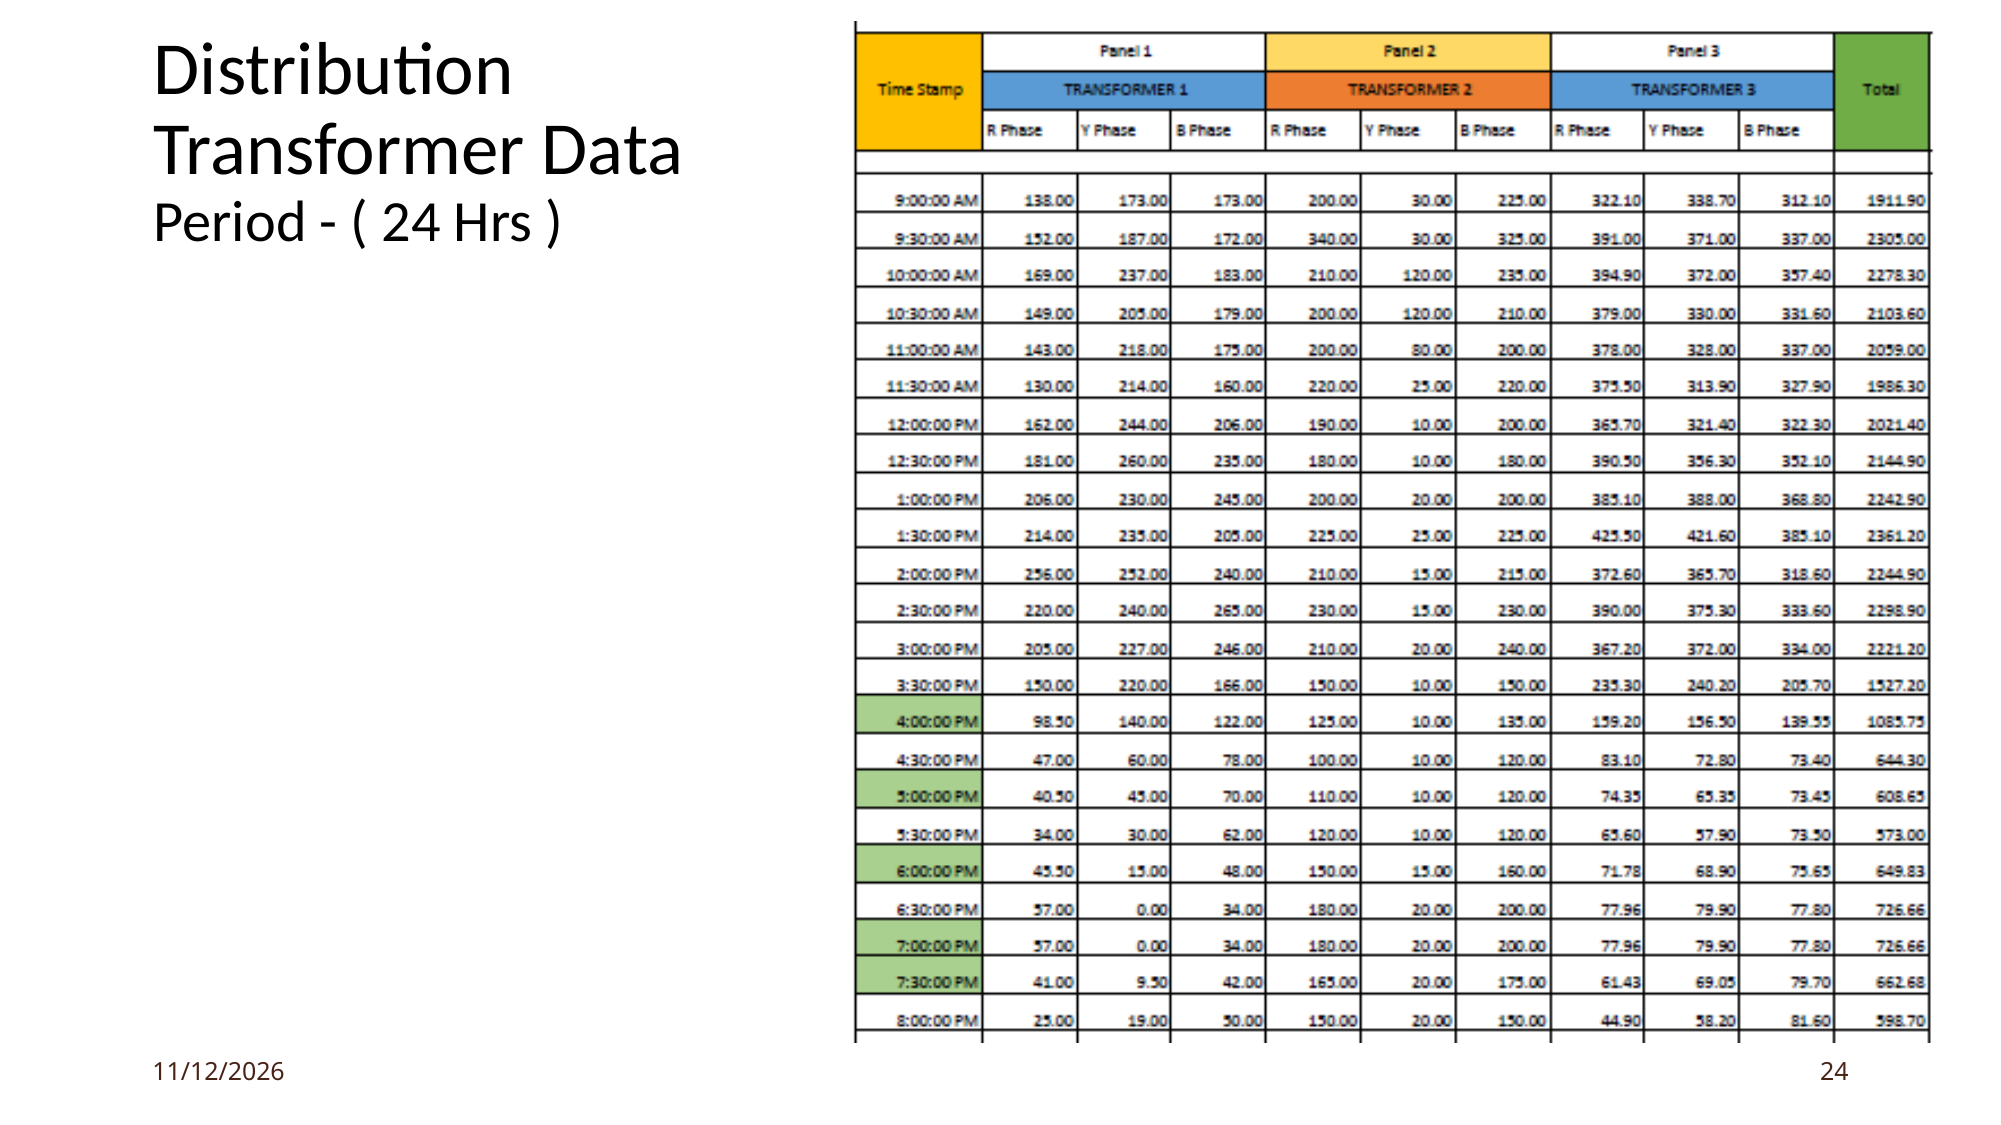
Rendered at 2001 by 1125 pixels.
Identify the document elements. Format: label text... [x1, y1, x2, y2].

slide_number 24 [1413, 1043, 1864, 1103]
slide_number 05-Apr-16 [137, 1042, 588, 1103]
list Distribution Transformer Data Period - ( 24 Hrs ) [138, 21, 846, 736]
picture [846, 21, 1940, 1043]
